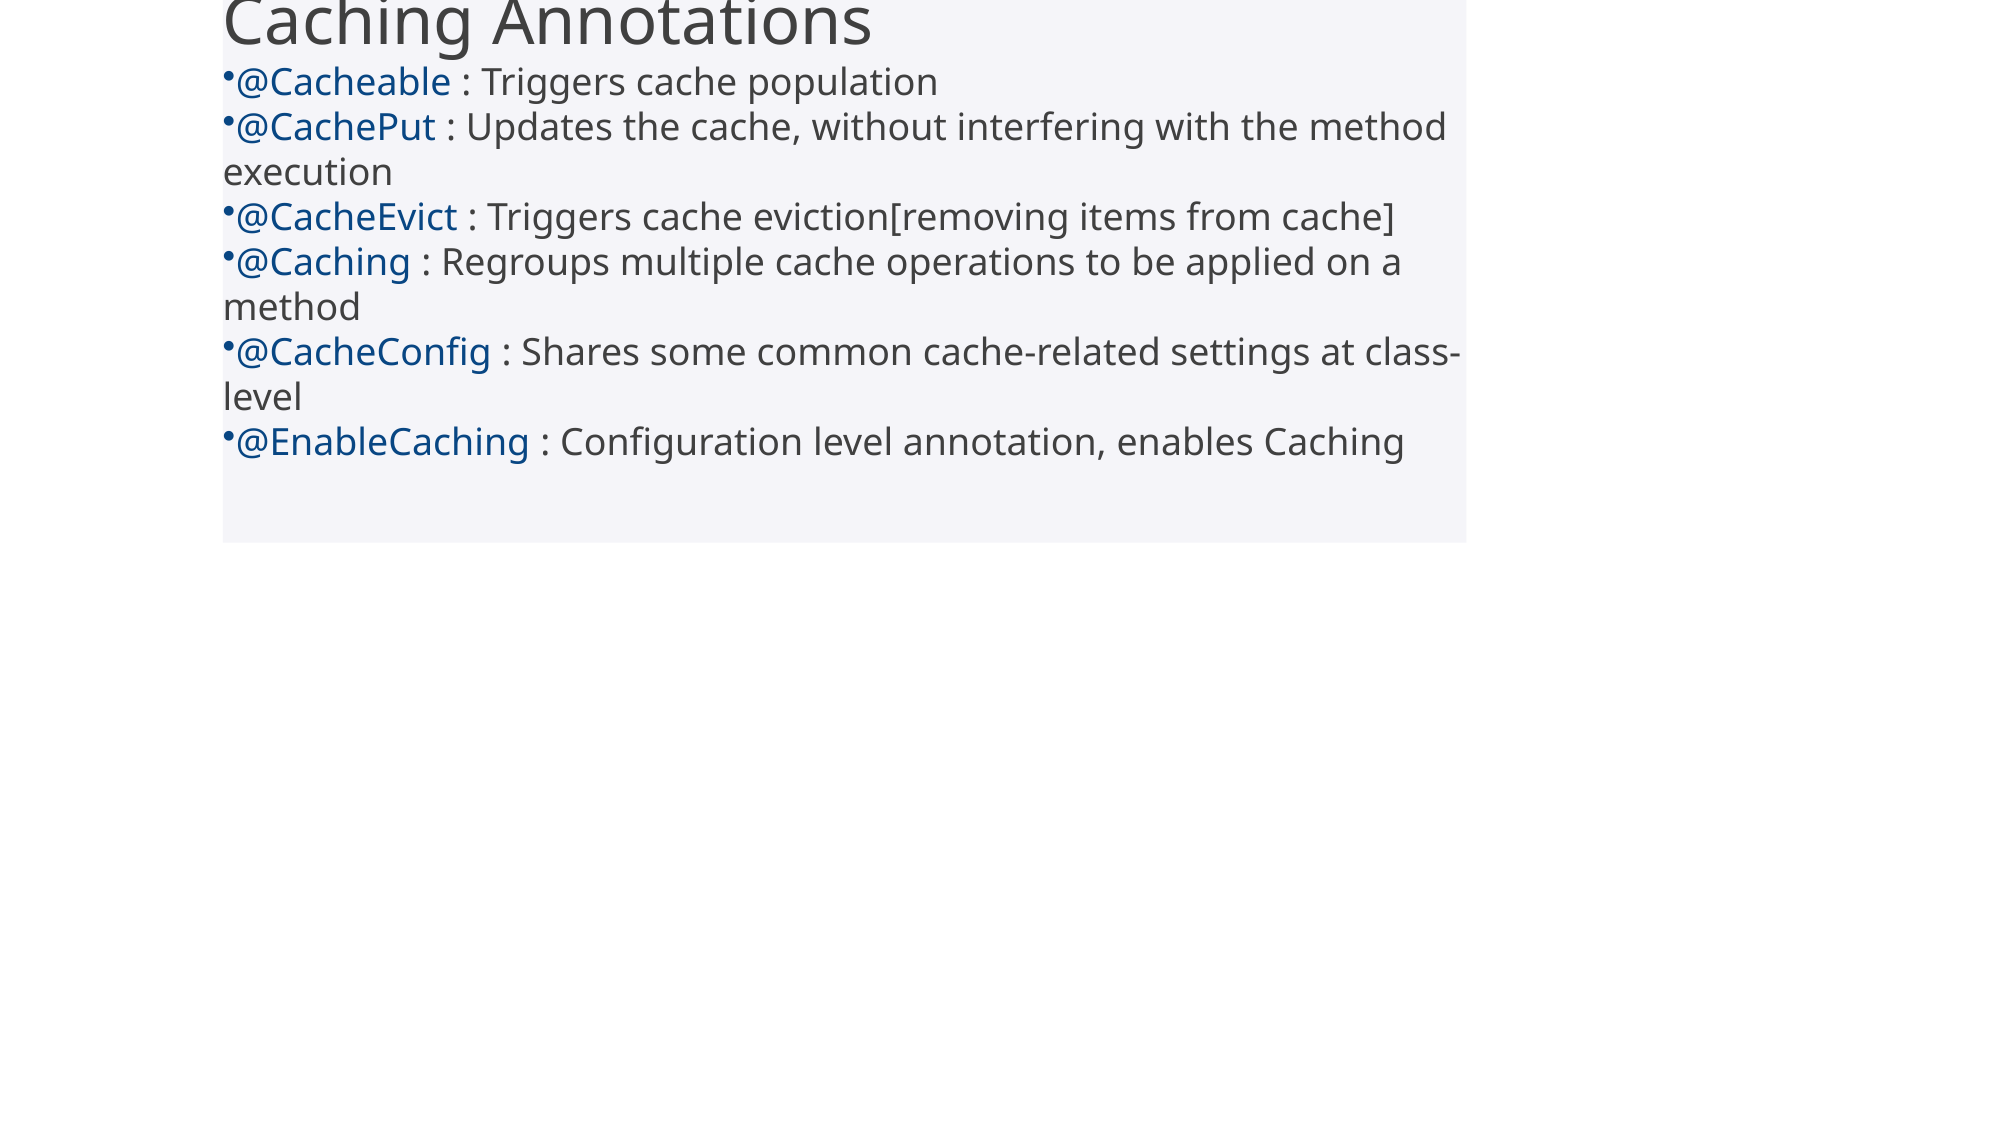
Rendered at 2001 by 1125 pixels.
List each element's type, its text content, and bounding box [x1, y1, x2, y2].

text_box Caching Annotations @Cacheable : Triggers cache population @CachePut : Updates the cache, without interfering with the method execution @CacheEvict : Triggers cache eviction[removing items from cache] @Caching : Regroups multiple cache operations to be applied on a method @CacheConfig : Shares some common cache-related settings at class-level @EnableCaching : Configuration level annotation, enables Caching [222, 0, 1467, 543]
